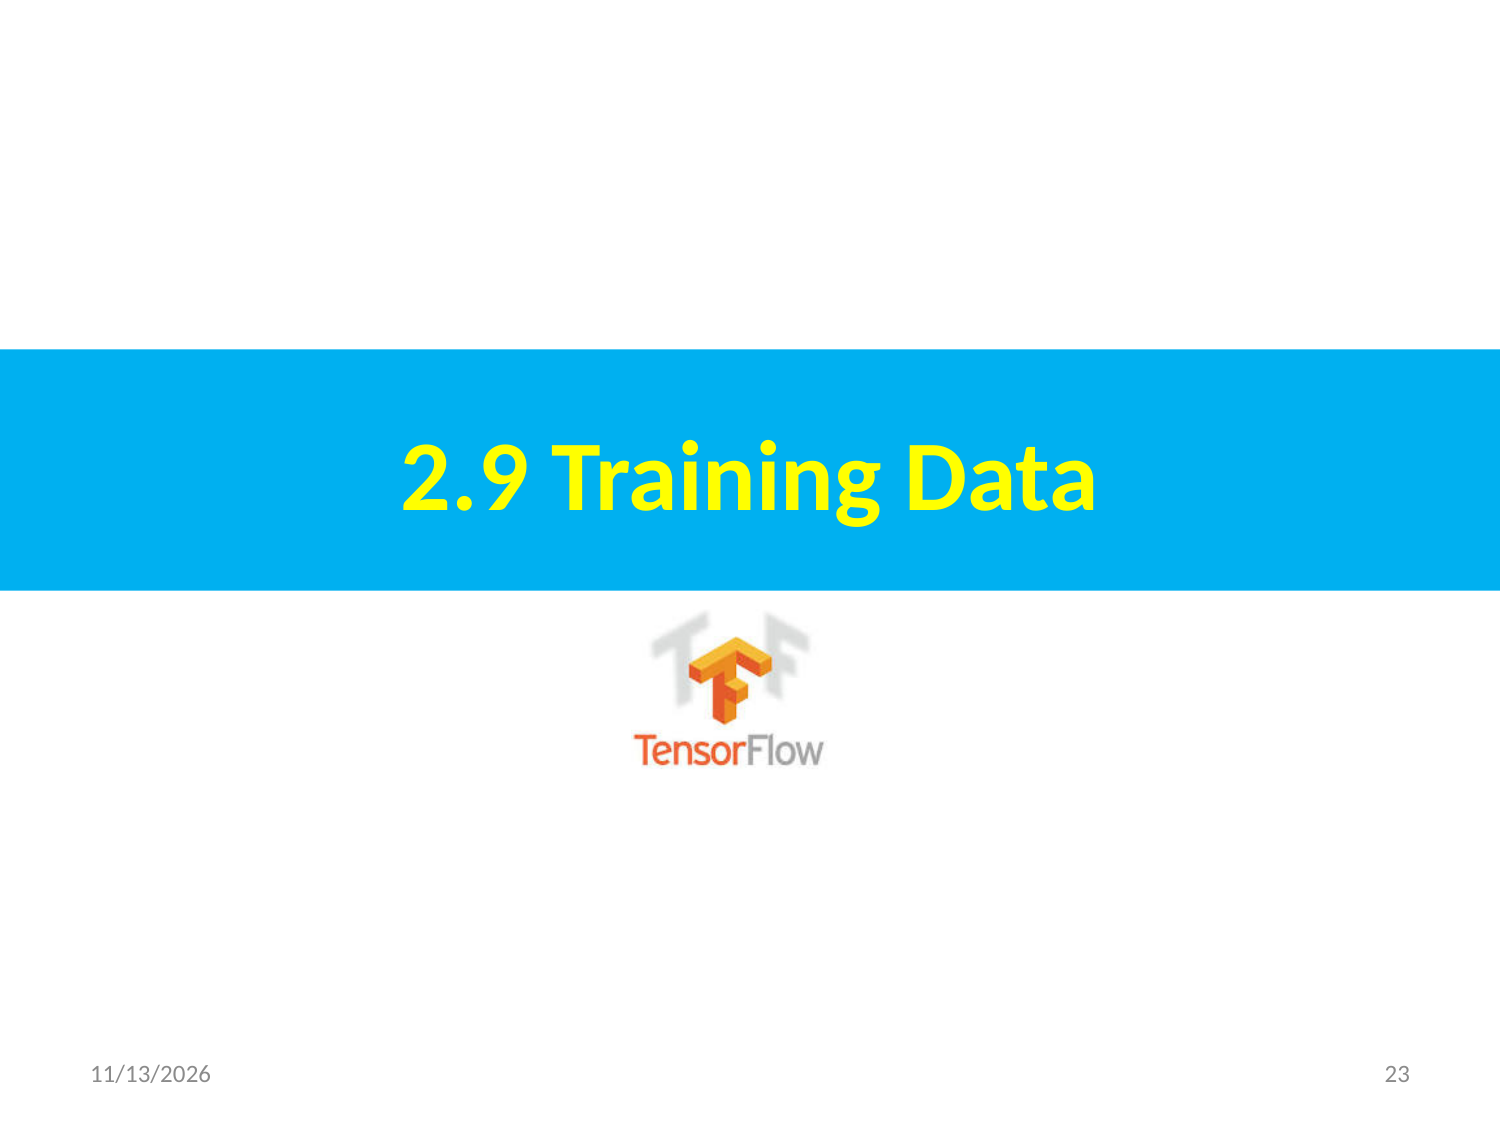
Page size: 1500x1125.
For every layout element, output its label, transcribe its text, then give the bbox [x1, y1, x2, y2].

picture [631, 609, 830, 773]
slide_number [75, 1042, 425, 1103]
title 2.9 Training Data [0, 349, 1500, 591]
slide_number 23 [1074, 1042, 1425, 1103]
